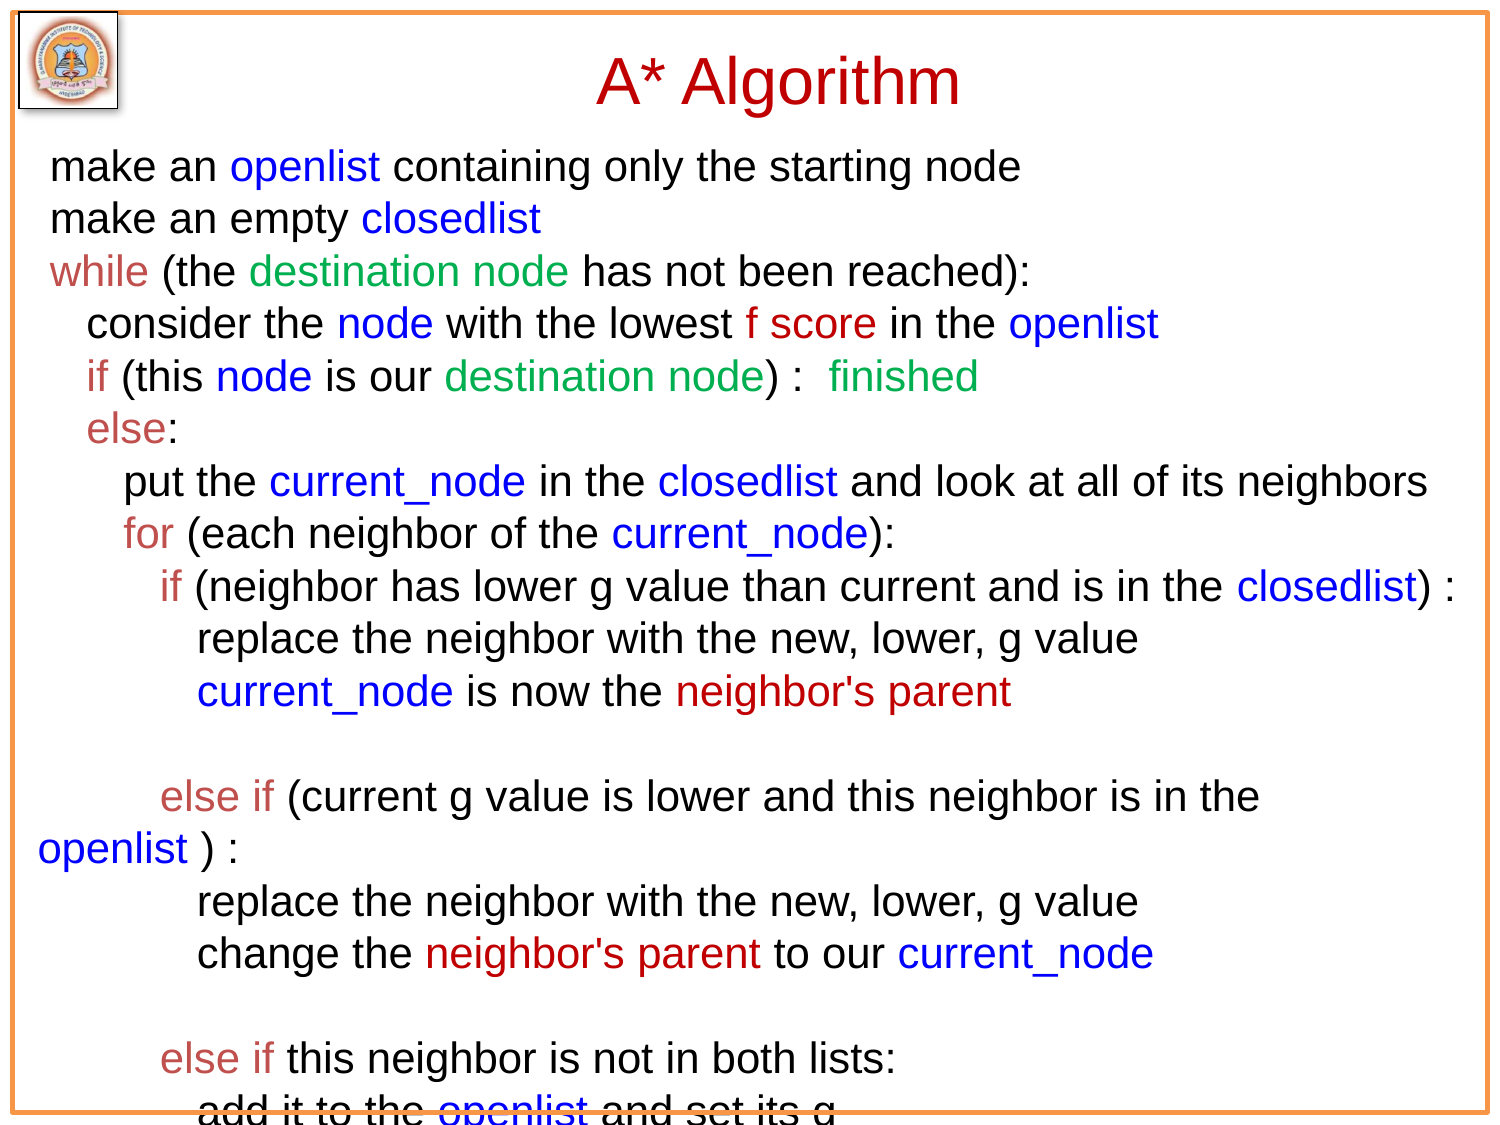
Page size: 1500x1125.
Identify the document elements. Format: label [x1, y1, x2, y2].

text_box [10, 10, 1490, 1115]
picture [19, 12, 118, 109]
